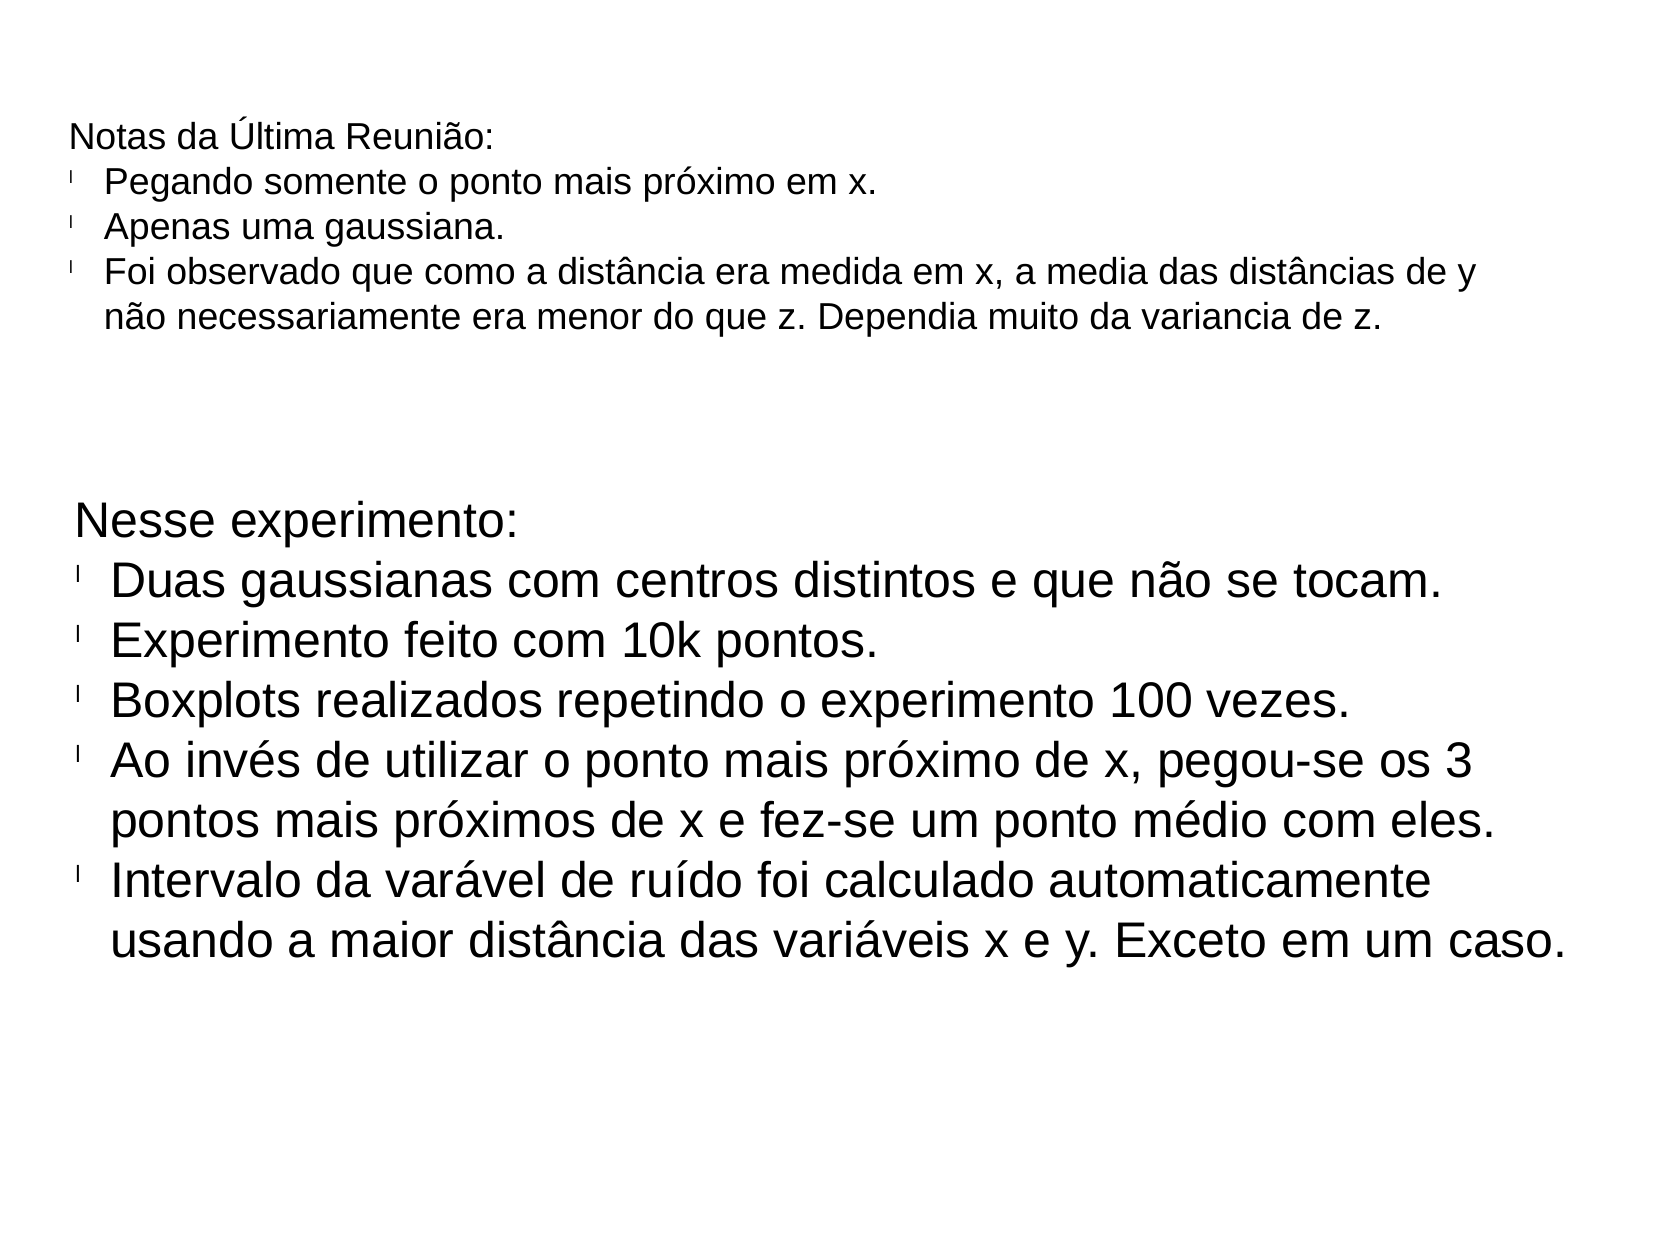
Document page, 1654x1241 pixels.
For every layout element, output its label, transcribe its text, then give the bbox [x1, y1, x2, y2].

text_box Nesse experimento: Duas gaussianas com centros distintos e que não se tocam. Experimento feito com 10k pontos. Boxplots realizados repetindo o experimento 100 vezes. Ao invés de utilizar o ponto mais próximo de x, pegou-se os 3 pontos mais próximos de x e fez-se um ponto médio com eles. Intervalo da varável de ruído foi calculado automaticamente usando a maior distância das variáveis x e y. Exceto em um caso. [59, 480, 1605, 945]
text_box Notas da Última Reunião: Pegando somente o ponto mais próximo em x. Apenas uma gaussiana. Foi observado que como a distância era medida em x, a media das distâncias de y não necessariamente era menor do que z. Dependia muito da variancia de z. [53, 104, 1515, 330]
